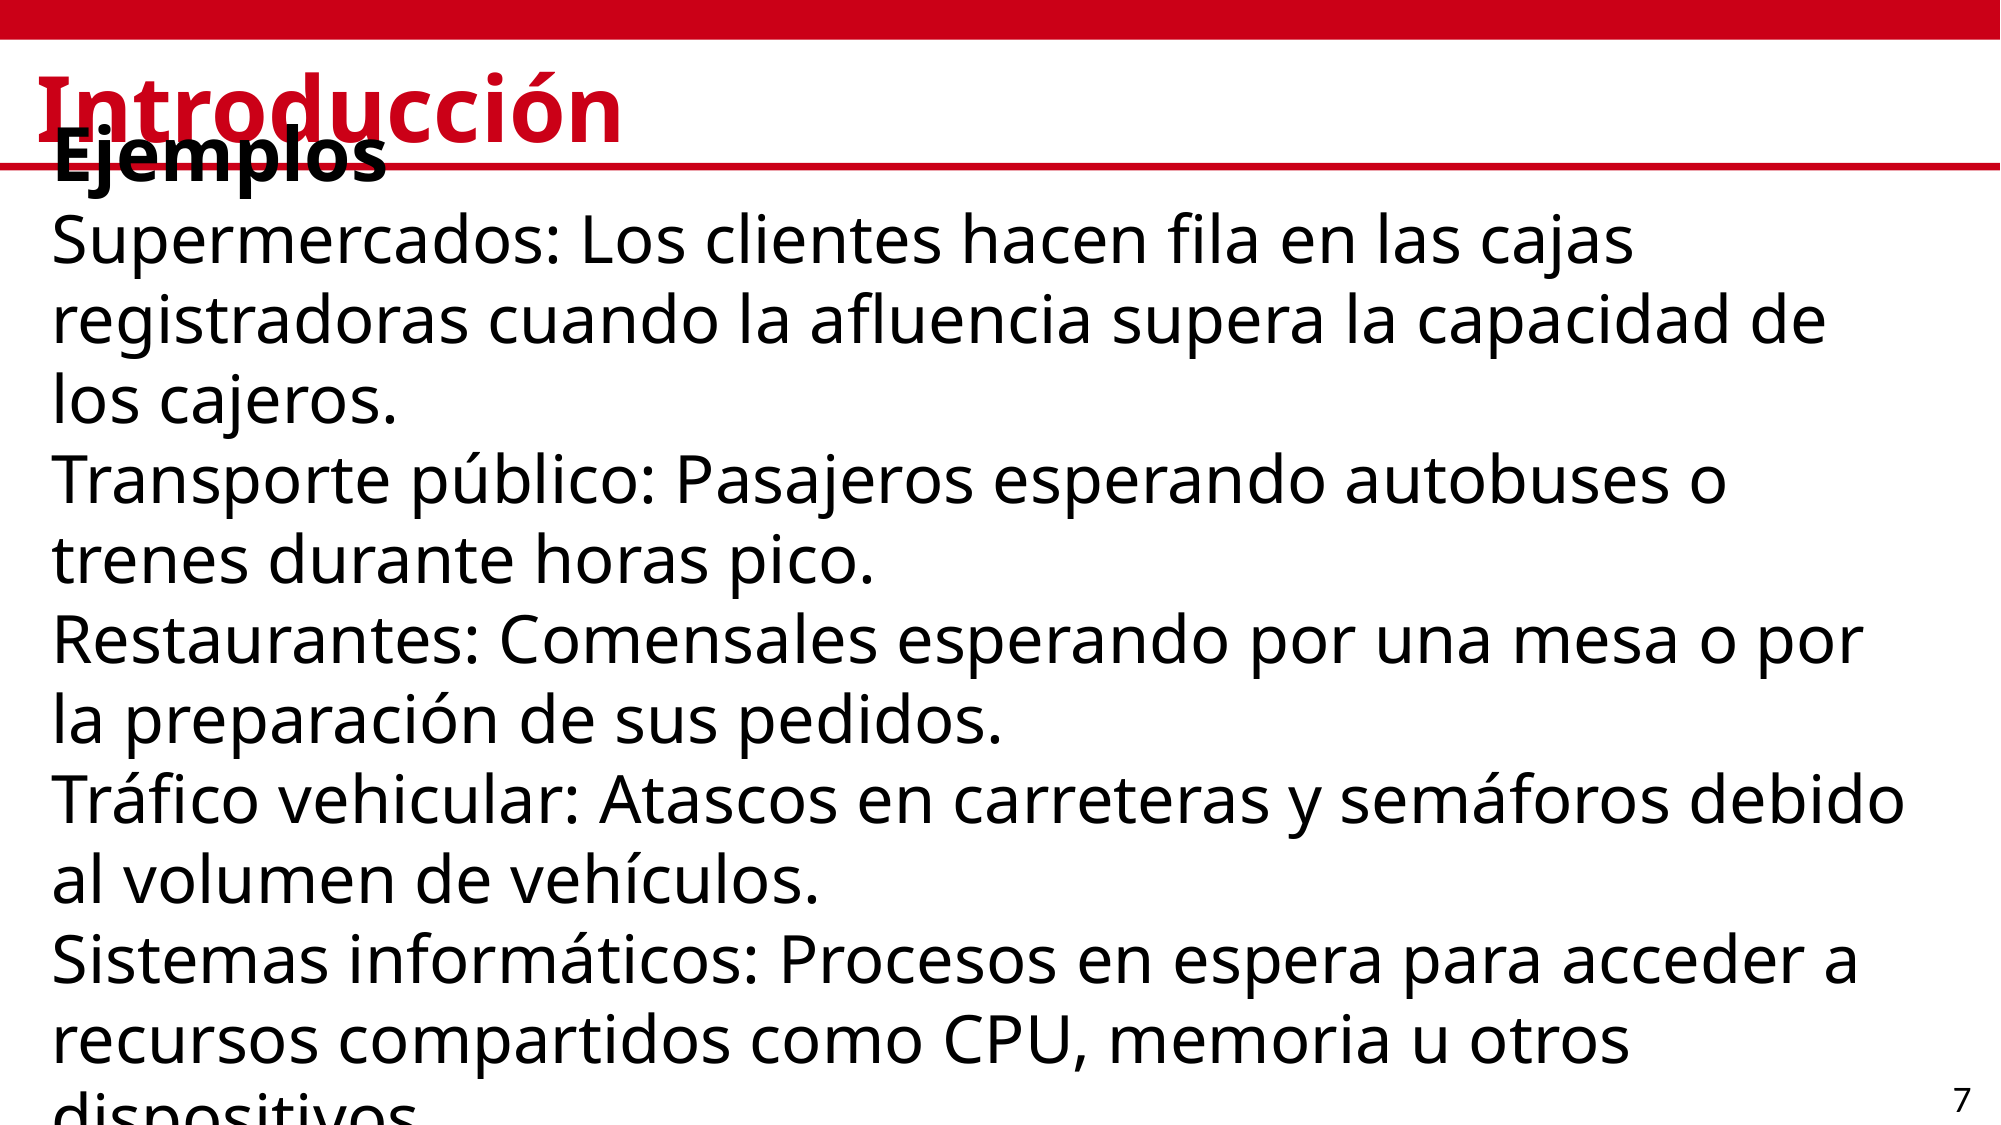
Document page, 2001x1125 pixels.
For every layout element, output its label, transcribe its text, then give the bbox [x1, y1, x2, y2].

title Introducción [36, 57, 1964, 168]
slide_number 7 [1937, 1067, 2000, 1125]
subtitle Ejemplos Supermercados: Los clientes hacen fila en las cajas registradoras cuando la afluencia supera la capacidad de los cajeros. Transporte público: Pasajeros esperando autobuses o trenes durante horas pico. Restaurantes: Comensales esperando por una mesa o por la preparación de sus pedidos. Tráfico vehicular: Atascos en carreteras y semáforos debido al volumen de vehículos. Sistemas informáticos: Procesos en espera para acceder a recursos compartidos como CPU, memoria u otros dispositivos. [51, 255, 1937, 1008]
